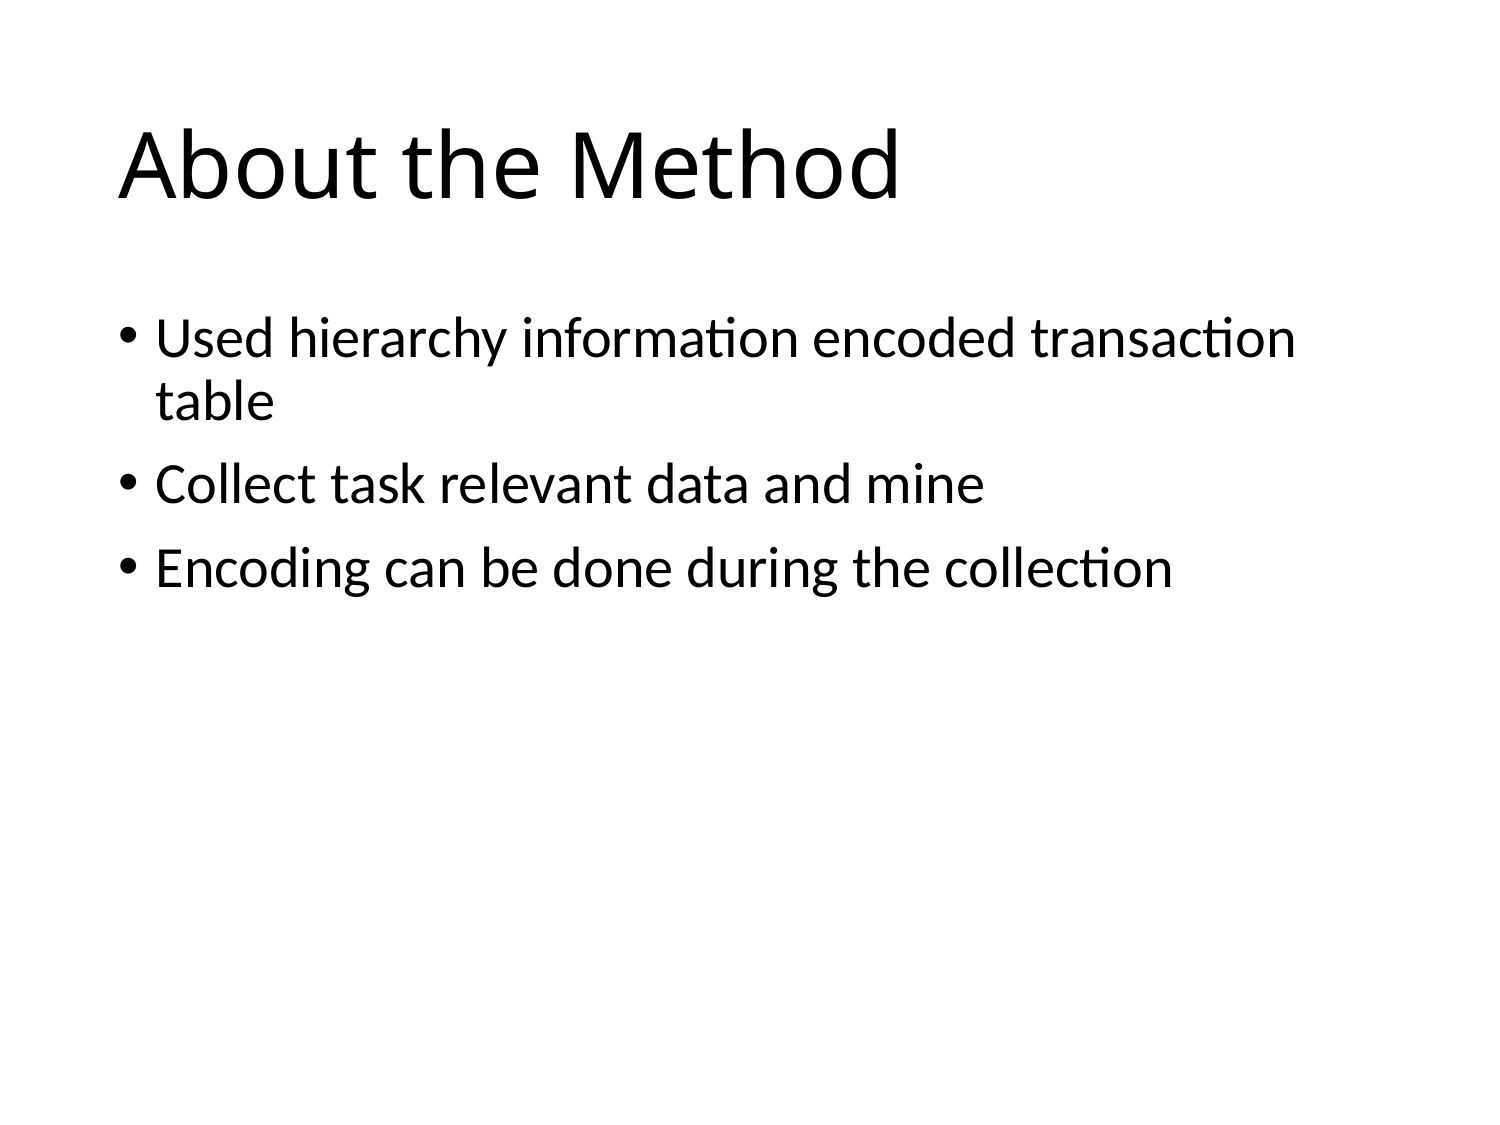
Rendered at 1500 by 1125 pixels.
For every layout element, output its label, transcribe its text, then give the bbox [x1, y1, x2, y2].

list Used hierarchy information encoded transaction table Collect task relevant data and mine Encoding can be done during the collection [103, 299, 1397, 1014]
title About the Method [103, 59, 1397, 278]
